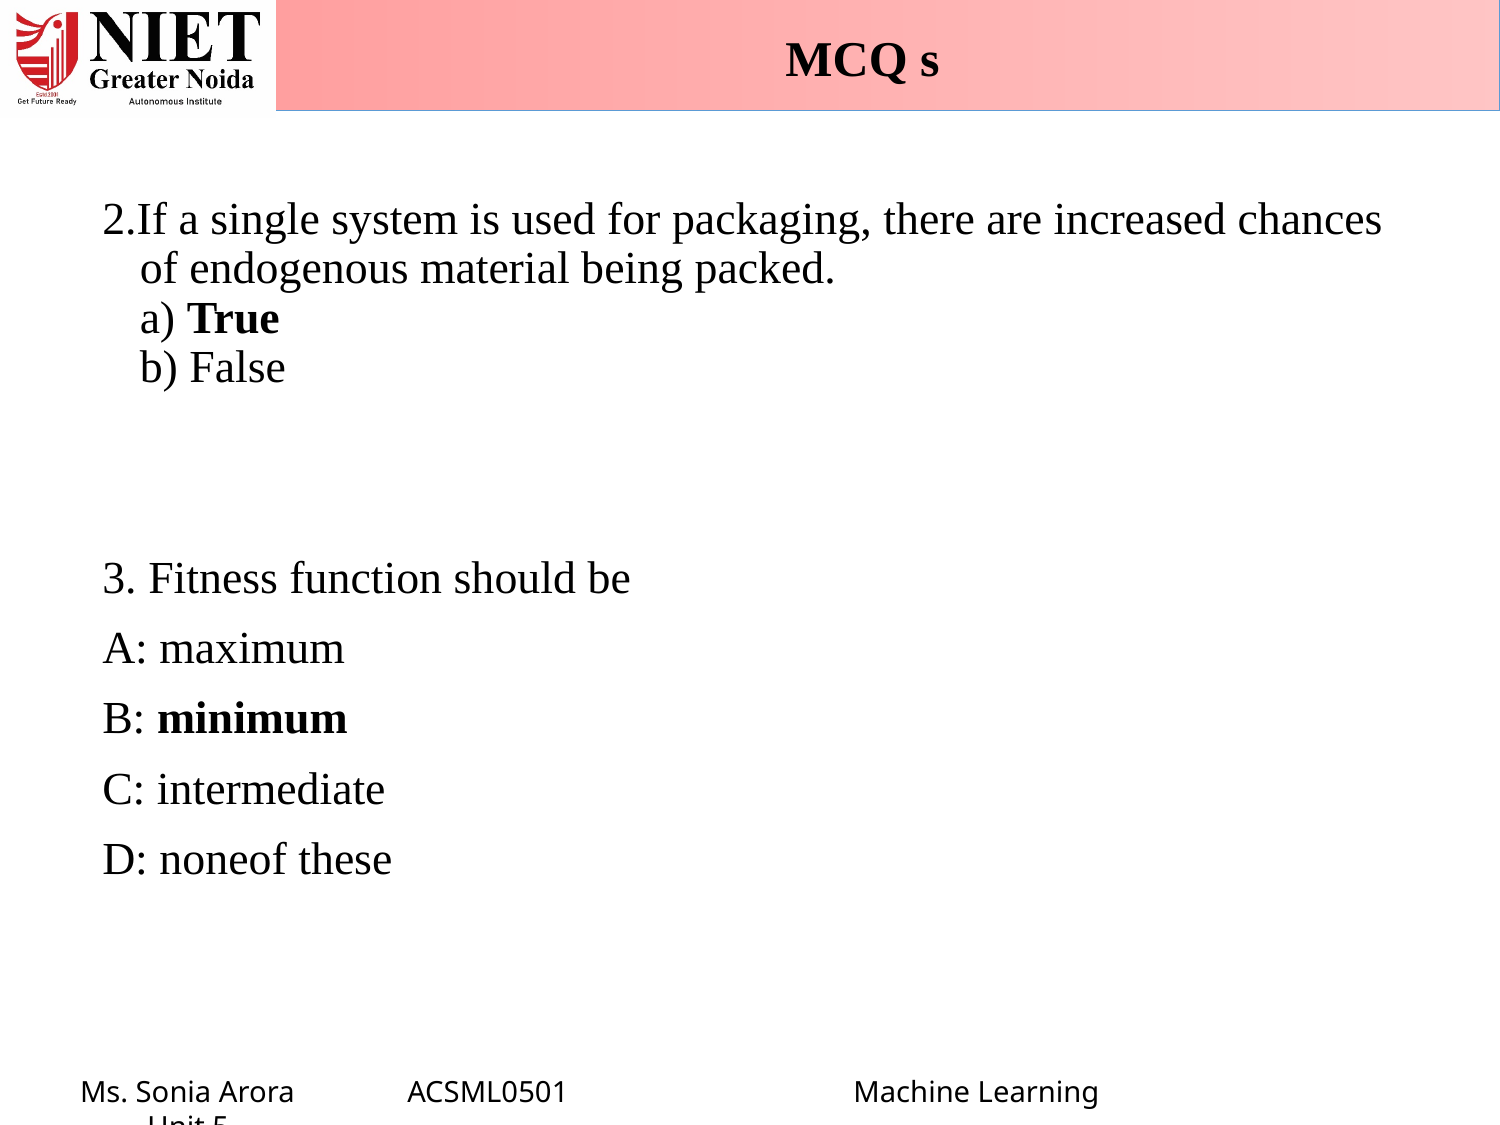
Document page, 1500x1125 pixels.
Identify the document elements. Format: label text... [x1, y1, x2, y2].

list 2.If a single system is used for packaging, there are increased chances of endogenous material being packed. a) True b) False 3. Fitness function should be A: maximum B: minimum C: intermediate D: noneof these [87, 187, 1438, 900]
picture [0, 0, 276, 118]
text_box MCQ s [383, 5, 1342, 108]
